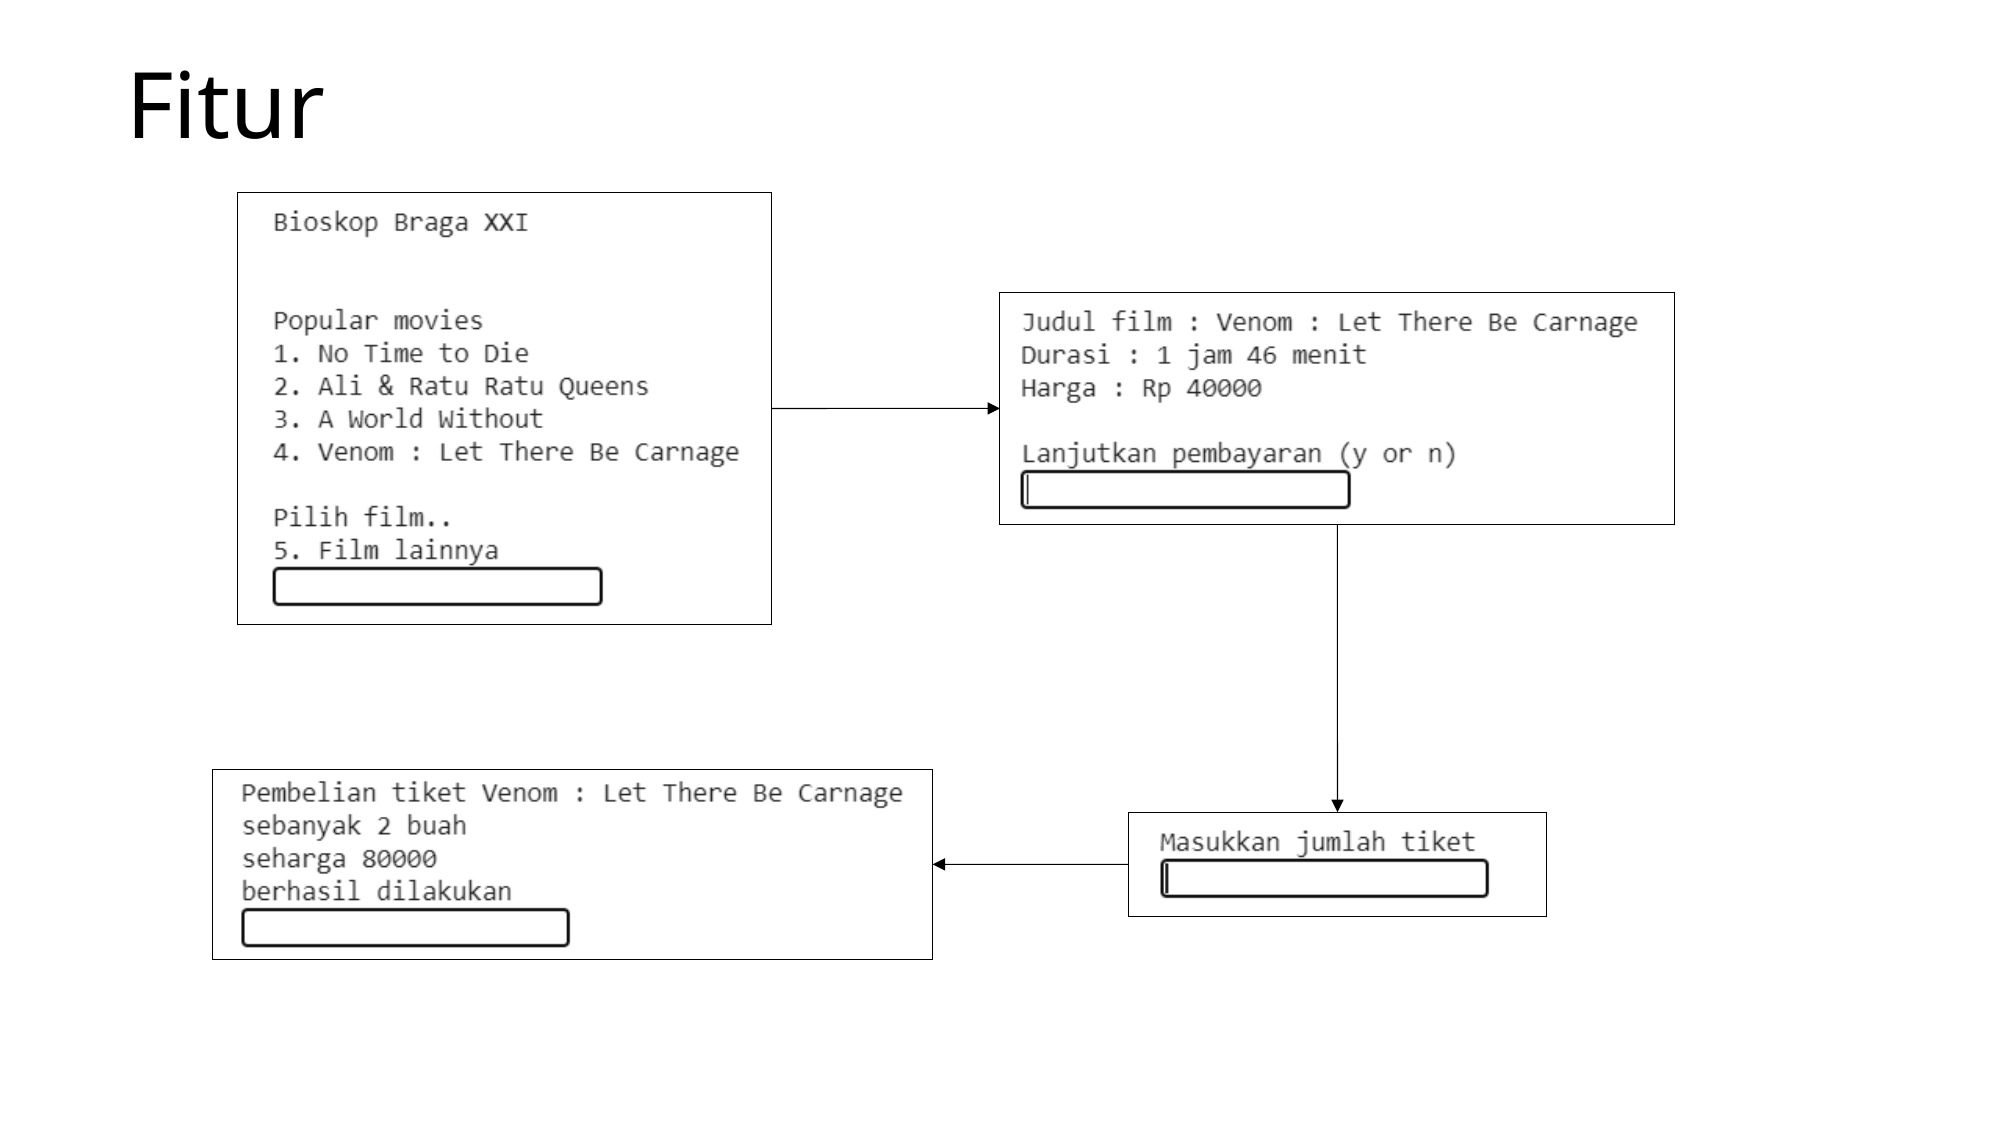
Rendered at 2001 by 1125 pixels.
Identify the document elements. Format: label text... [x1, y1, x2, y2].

picture [999, 291, 1675, 525]
title Fitur [111, 0, 1837, 218]
picture [237, 192, 773, 625]
picture [212, 769, 933, 960]
picture [1128, 812, 1547, 917]
